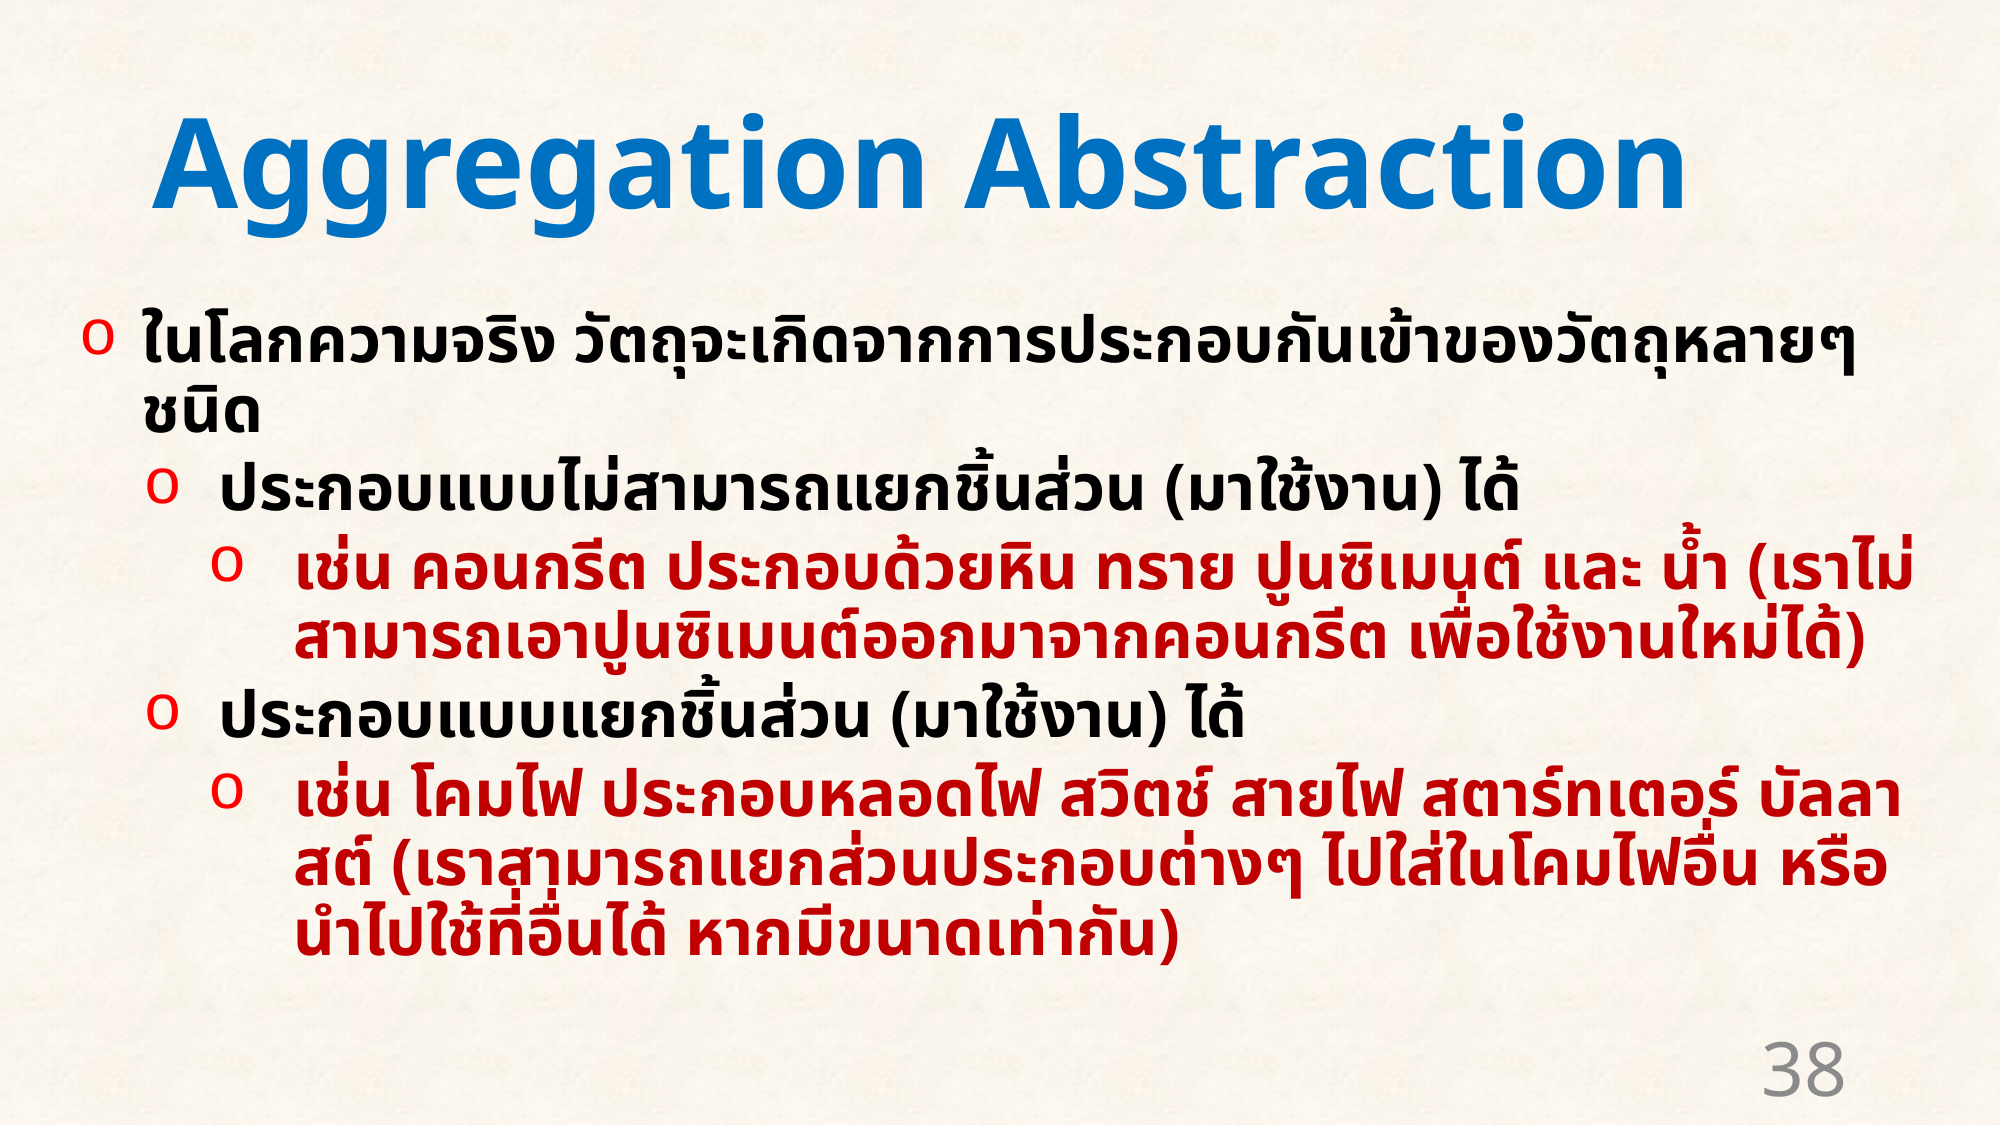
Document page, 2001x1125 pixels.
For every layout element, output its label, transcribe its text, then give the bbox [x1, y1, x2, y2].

slide_number 38 [1412, 1042, 1863, 1103]
title Aggregation Abstraction [137, 59, 1863, 278]
list ในโลกความจริง วัตถุจะเกิดจากการประกอบกันเข้าของวัตถุหลายๆ ชนิด ประกอบแบบไม่สามารถแยกชิ้นส่วน (มาใช้งาน) ได้ เช่น คอนกรีต ประกอบด้วยหิน ทราย ปูนซิเมนต์ และ น้ำ (เราไม่สามารถเอาปูนซิเมนต์ออกมาจากคอนกรีต เพื่อใช้งานใหม่ได้) ประกอบแบบแยกชิ้นส่วน (มาใช้งาน) ได้ เช่น โคมไฟ ประกอบหลอดไฟ สวิตช์ สายไฟ สตาร์ทเตอร์ บัลลาสต์ (เราสามารถแยกส่วนประกอบต่างๆ ไปใส่ในโคมไฟอื่น หรือนำไปใช้ที่อื่นได้ หากมีขนาดเท่ากัน) [63, 299, 1942, 1014]
